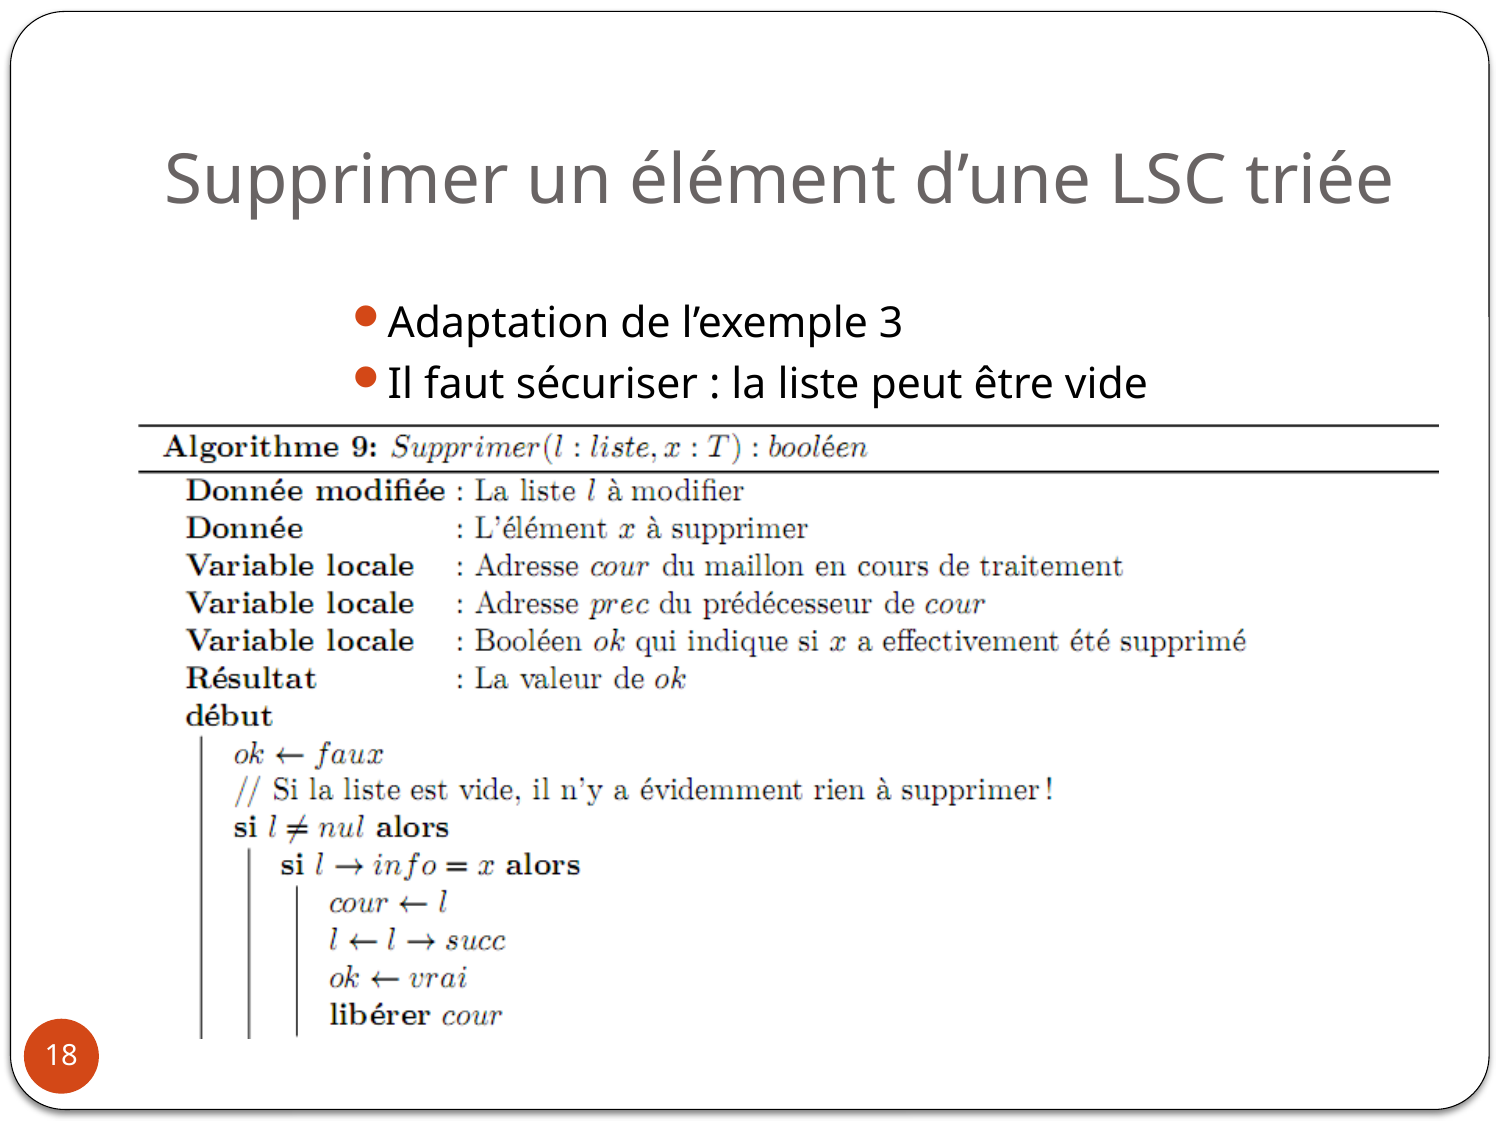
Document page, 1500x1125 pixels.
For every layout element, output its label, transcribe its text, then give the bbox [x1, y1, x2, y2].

list Adaptation de l’exemple 3 Il faut sécuriser : la liste peut être vide [337, 287, 1175, 423]
slide_number 18 [23, 1018, 99, 1094]
title Supprimer un élément d’une LSC triée [150, 45, 1425, 233]
picture [137, 424, 1440, 1040]
